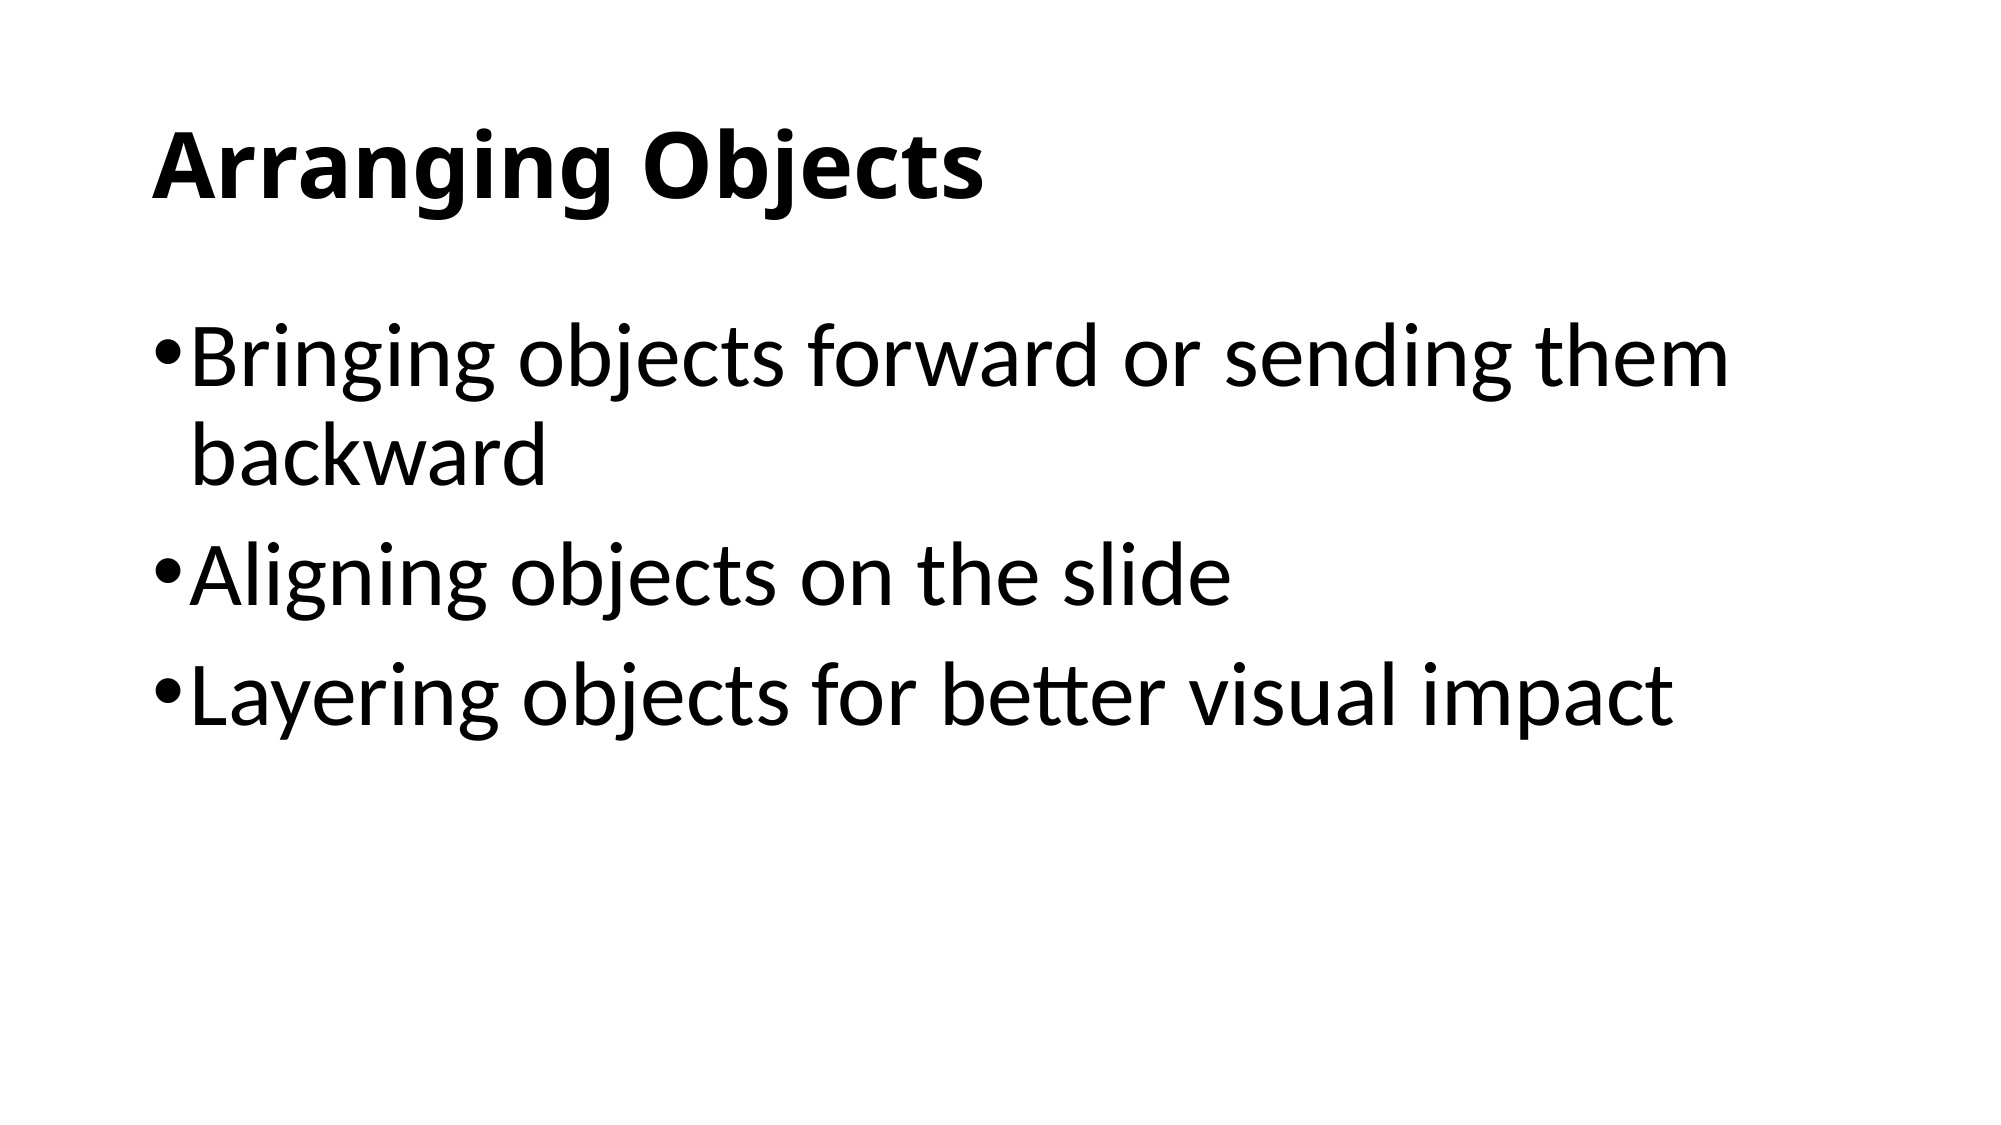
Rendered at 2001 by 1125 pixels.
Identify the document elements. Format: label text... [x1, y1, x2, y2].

list Bringing objects forward or sending them backward Aligning objects on the slide Layering objects for better visual impact [137, 299, 1863, 1014]
title Arranging Objects [137, 59, 1863, 278]
